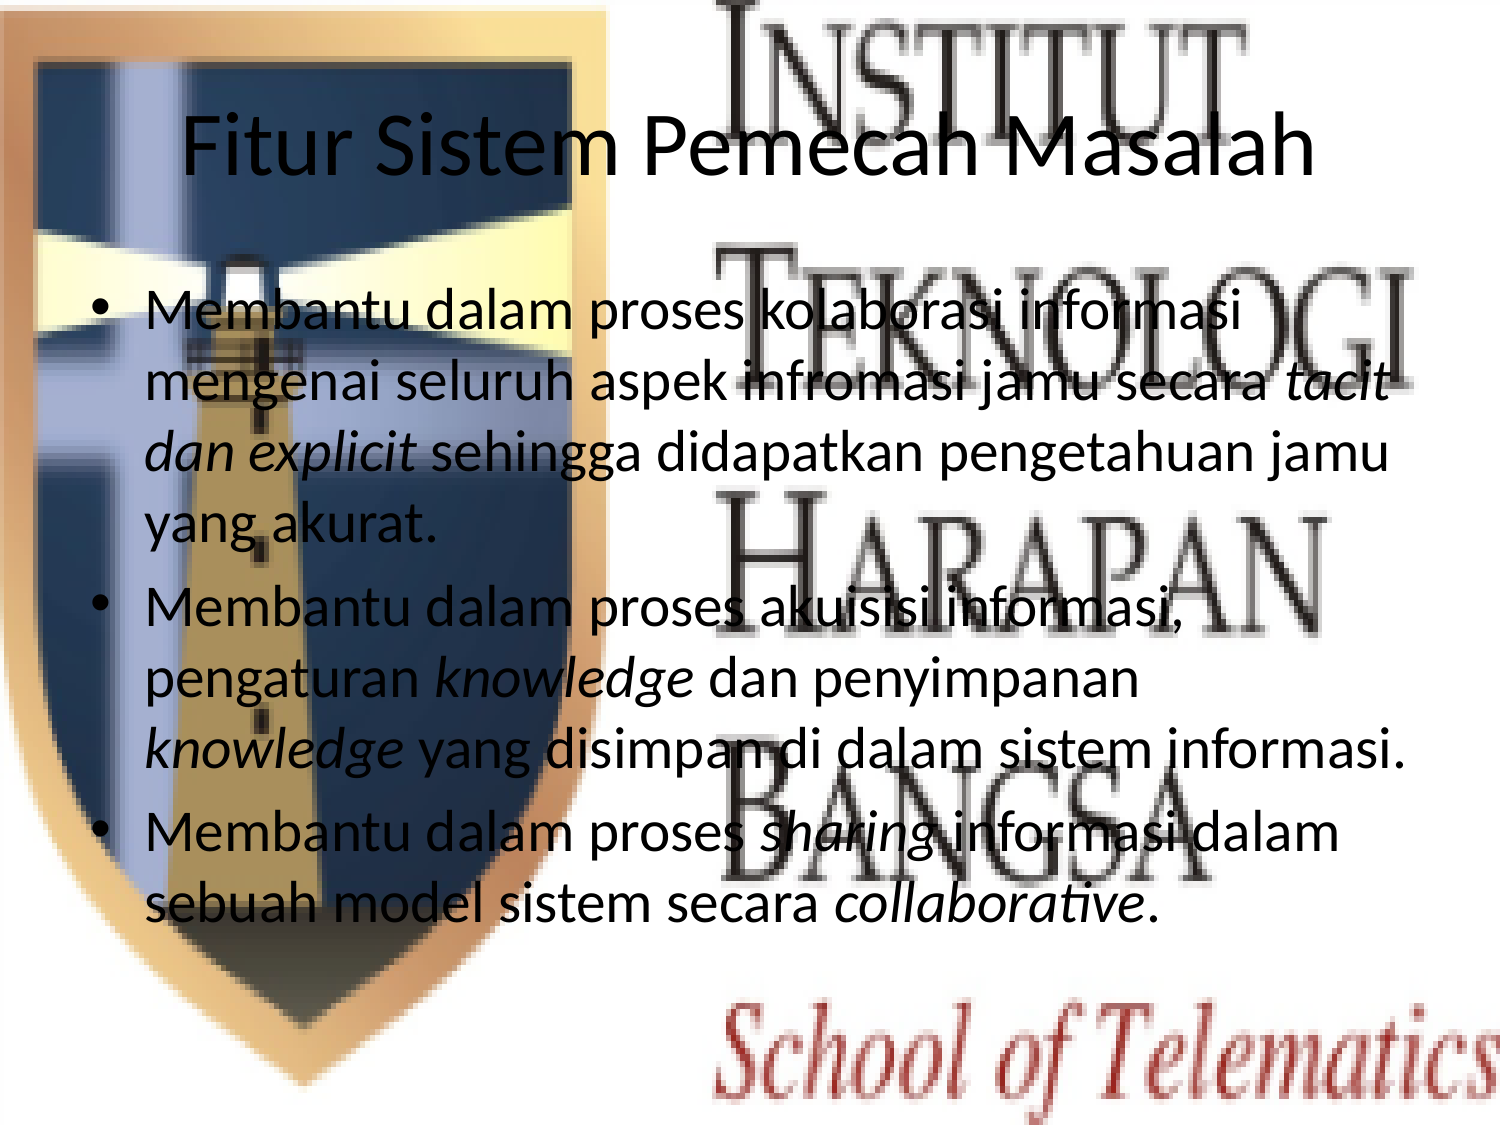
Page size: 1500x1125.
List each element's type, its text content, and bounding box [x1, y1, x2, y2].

picture [0, 0, 1500, 1125]
list Membantu dalam proses kolaborasi informasi mengenai seluruh aspek infromasi jamu secara tacit dan explicit sehingga didapatkan pengetahuan jamu yang akurat. Membantu dalam proses akuisisi informasi, pengaturan knowledge dan penyimpanan knowledge yang disimpan di dalam sistem informasi. Membantu dalam proses sharing informasi dalam sebuah model sistem secara collaborative. [75, 262, 1425, 963]
title Fitur Sistem Pemecah Masalah [75, 45, 1425, 233]
